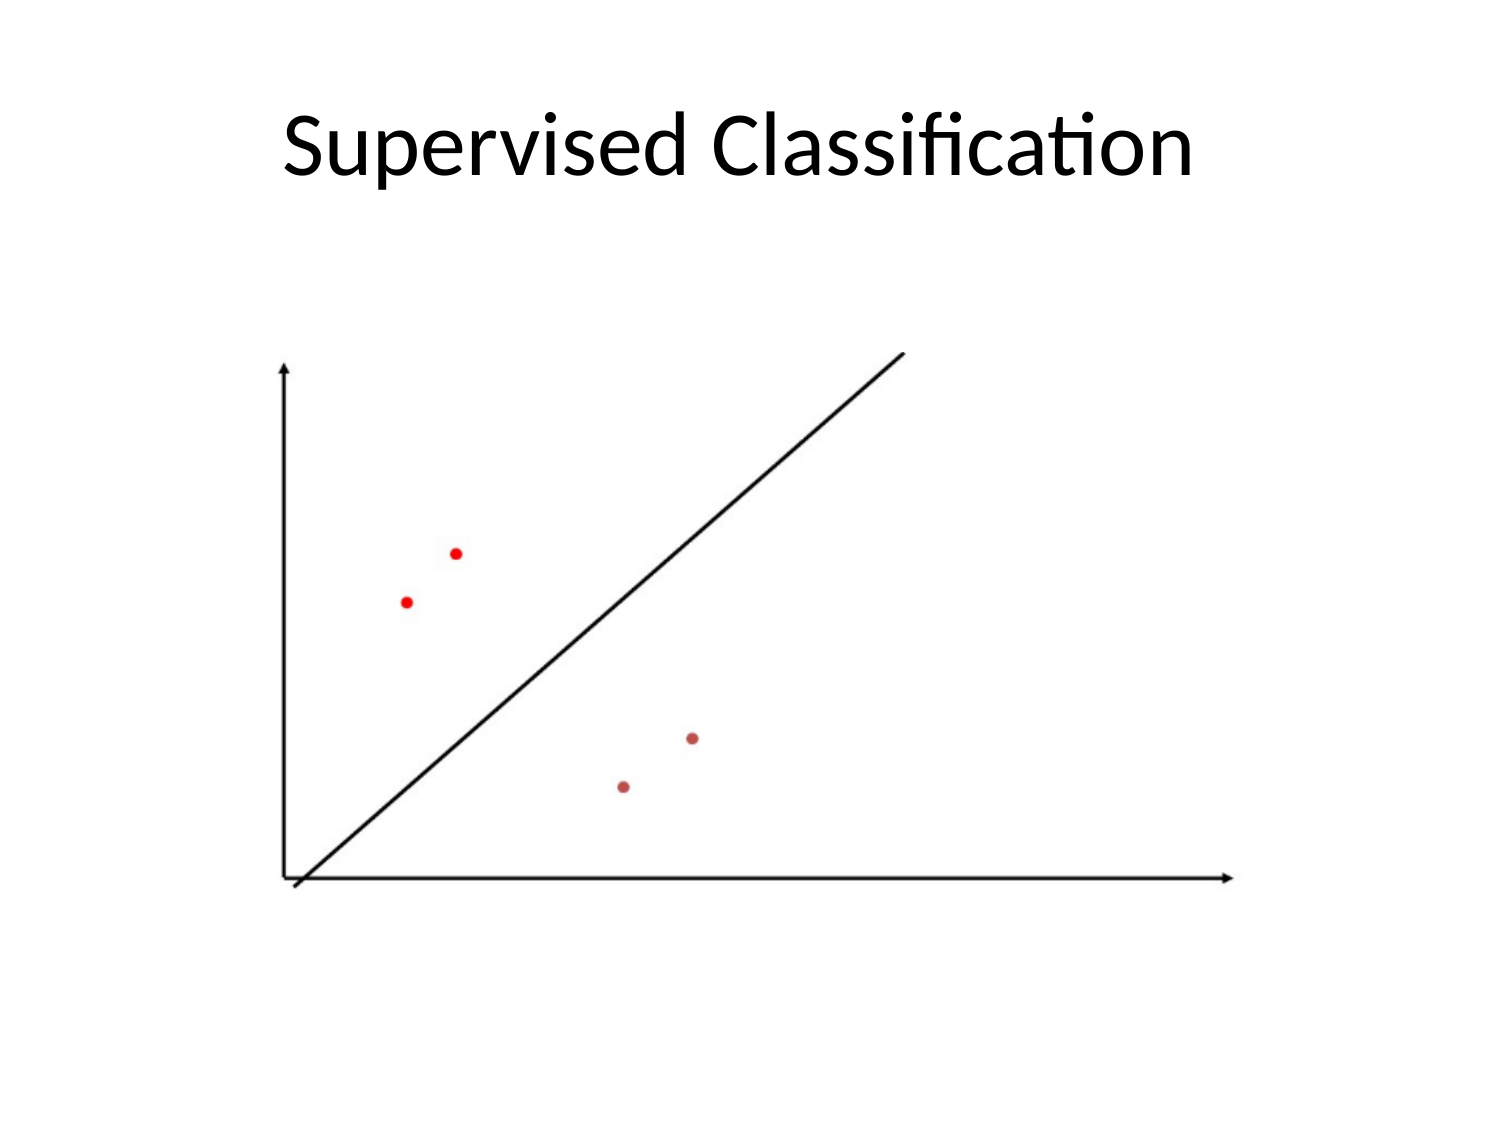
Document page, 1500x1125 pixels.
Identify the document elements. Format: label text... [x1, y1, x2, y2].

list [258, 352, 1242, 916]
title Supervised Classification [75, 45, 1425, 233]
